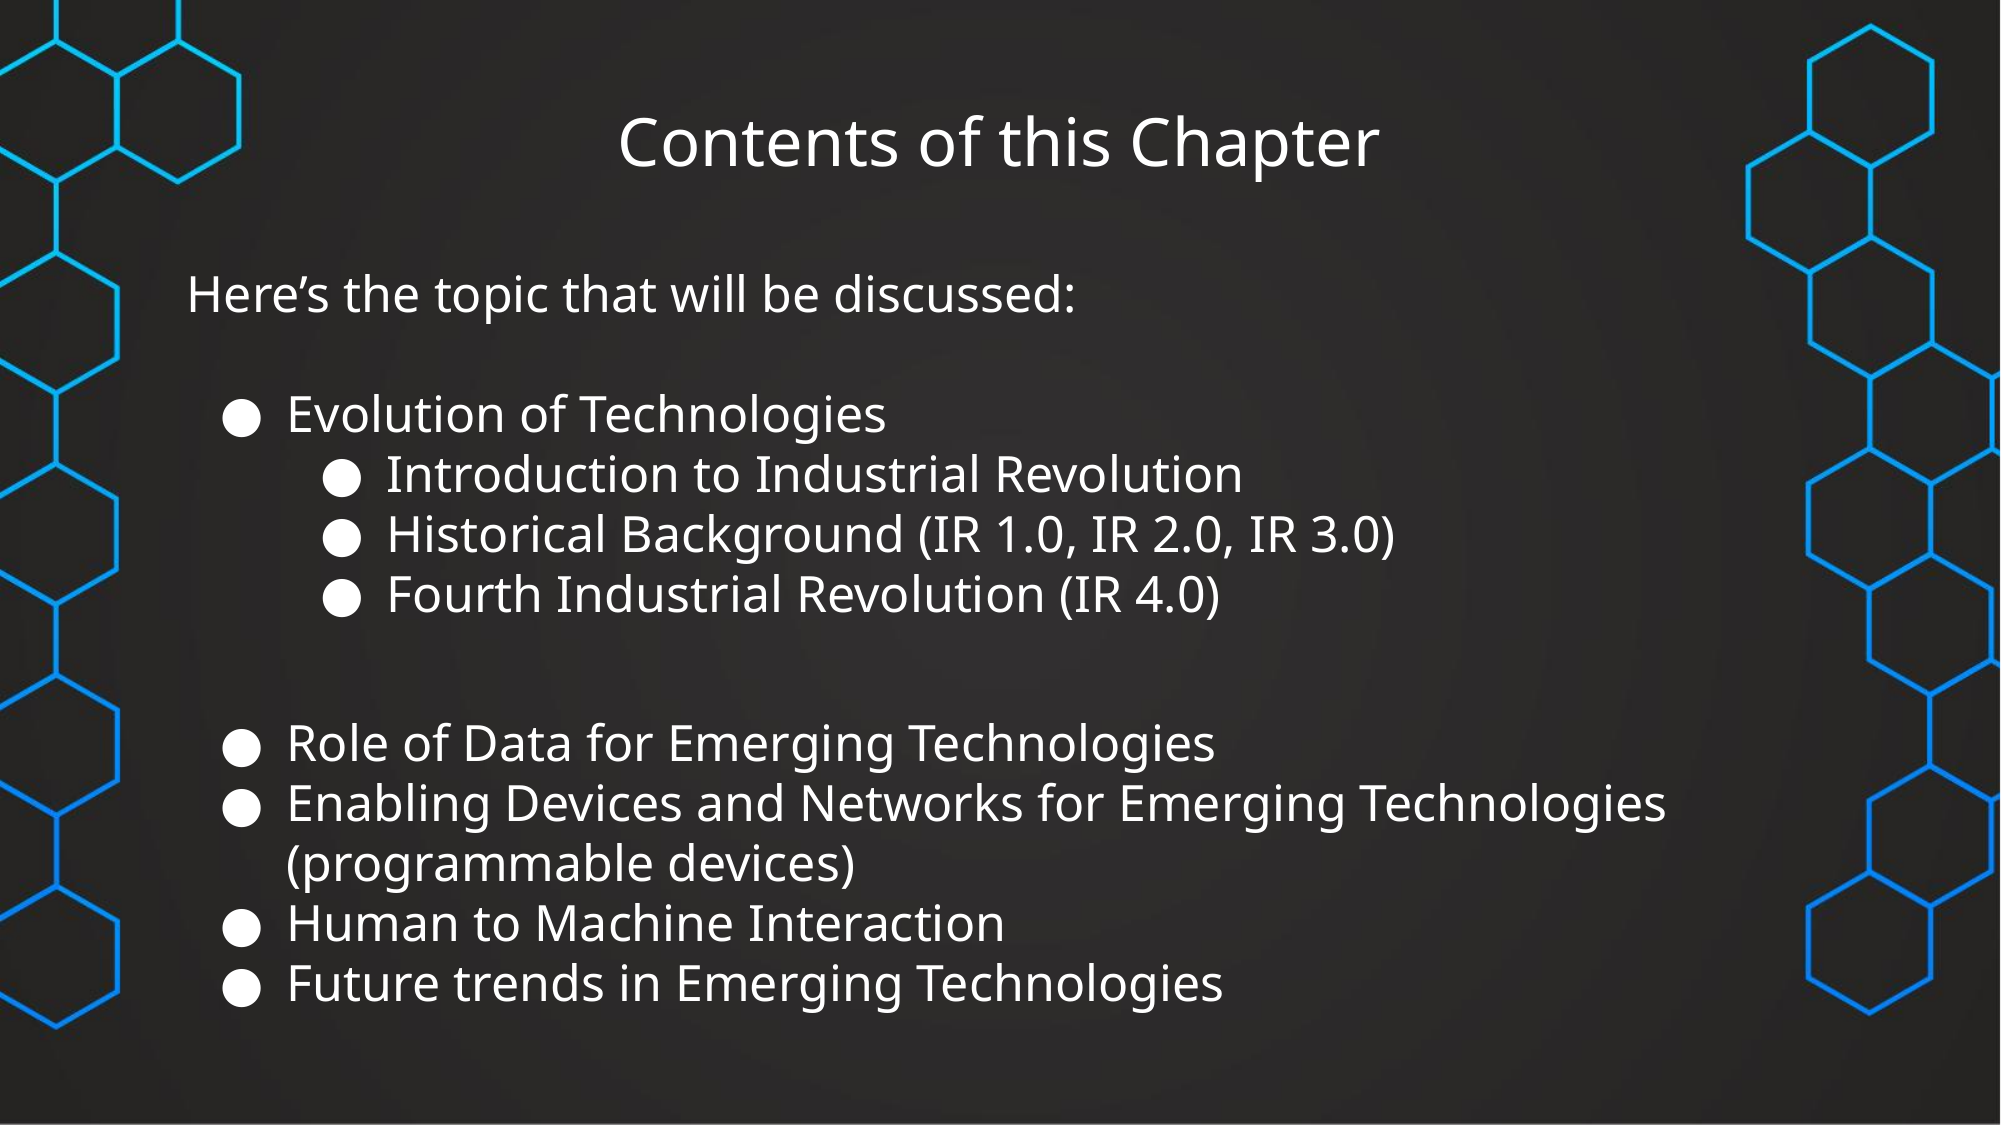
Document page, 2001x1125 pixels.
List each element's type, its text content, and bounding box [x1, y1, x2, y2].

title Contents of this Chapter [157, 79, 1843, 206]
picture [58, 0, 177, 72]
picture [0, 365, 54, 492]
picture [1752, 153, 1872, 255]
list Here’s the topic that will be discussed: Evolution of Technologies Introduction to Industrial Revolution Historical Background (IR 1.0, IR 2.0, IR 3.0) Fourth Industrial Revolution (IR 4.0) Role of Data for Emerging Technologies Enabling Devices and Networks for Emerging Technologies (programmable devices) Human to Machine Interaction Future trends in Emerging Technologies [166, 242, 1834, 1048]
picture [0, 0, 2001, 1125]
